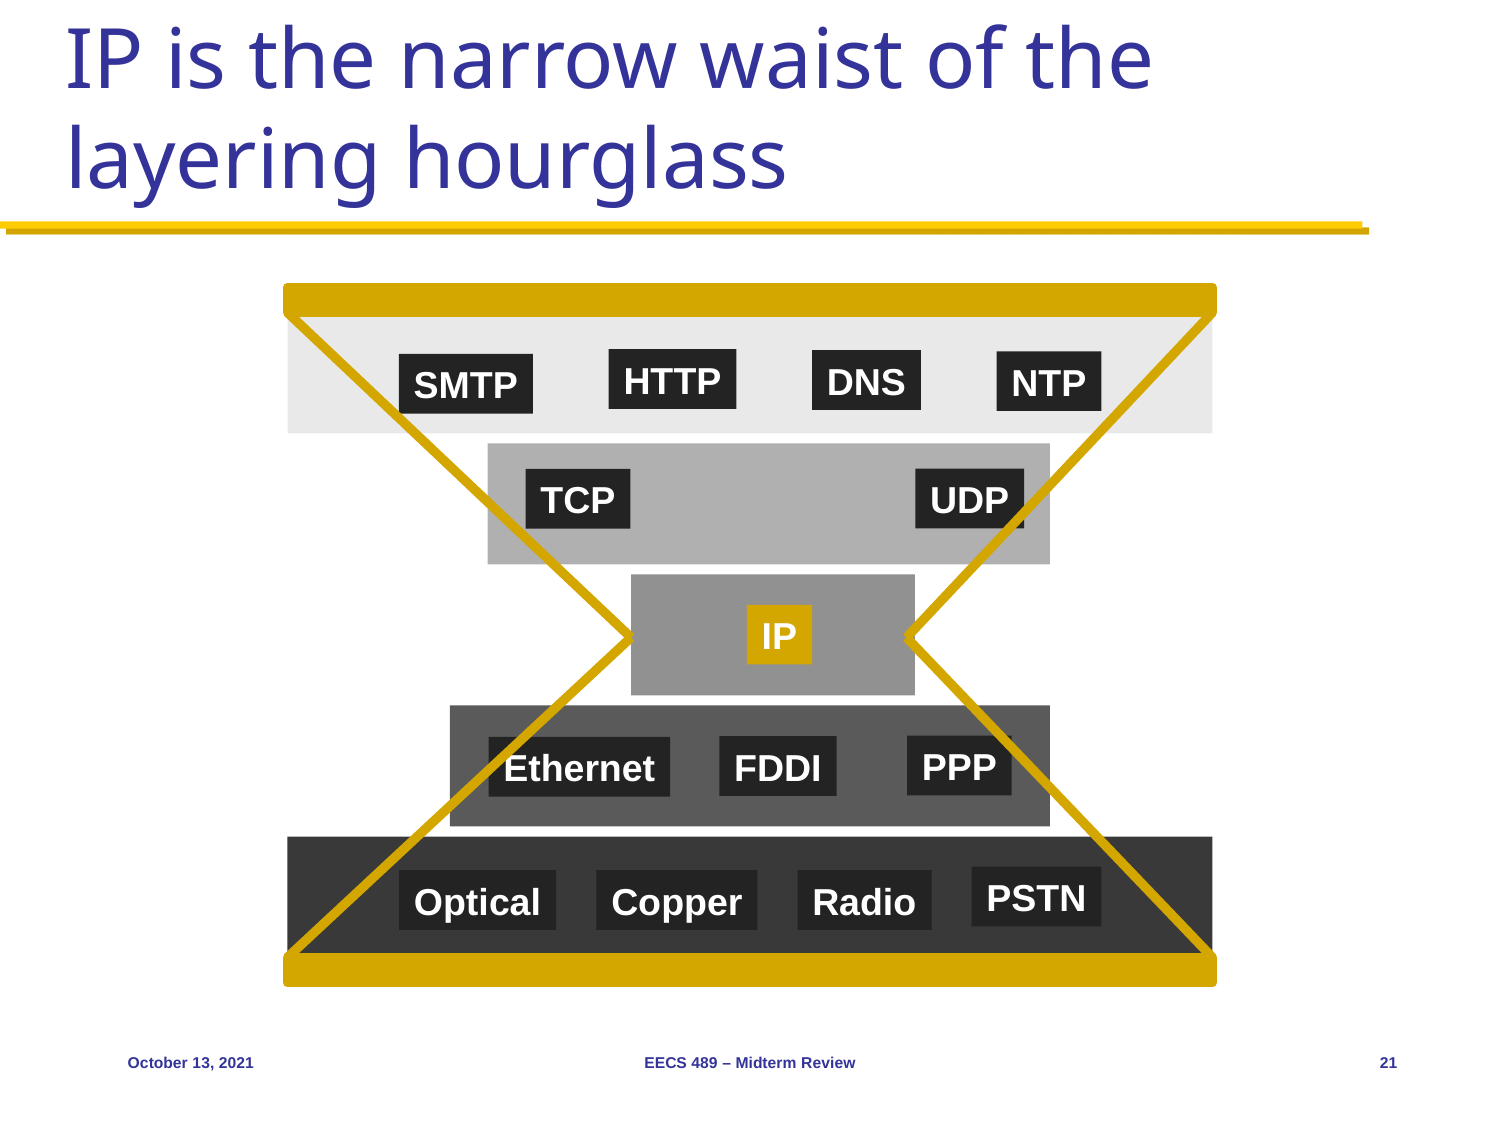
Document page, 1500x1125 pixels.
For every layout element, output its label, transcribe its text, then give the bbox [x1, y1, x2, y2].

footer EECS 489 – Midterm Review [512, 1024, 988, 1101]
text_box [287, 287, 1213, 983]
slide_number 21 [1312, 1024, 1413, 1101]
title IP is the narrow waist of the layering hourglass [49, 24, 1451, 213]
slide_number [112, 1024, 426, 1101]
